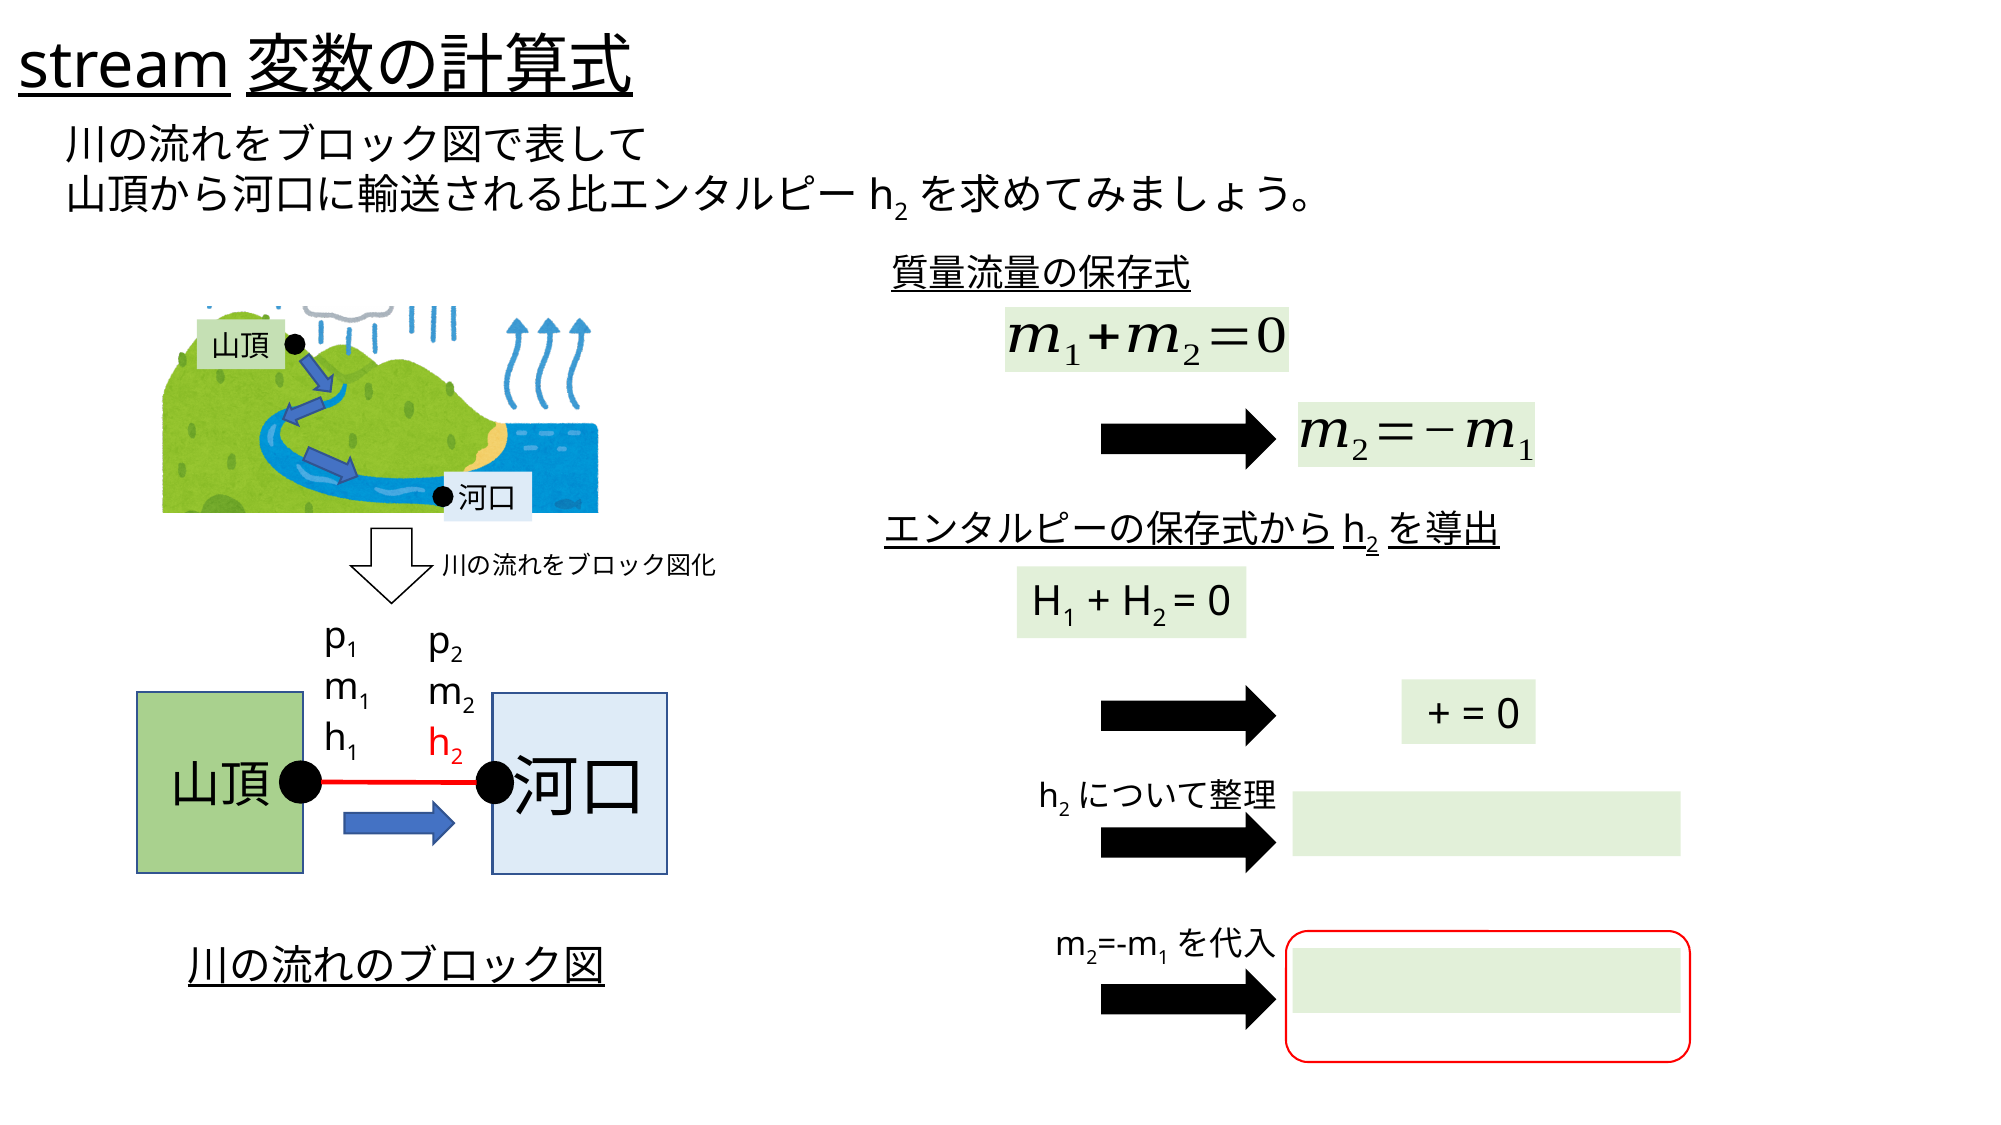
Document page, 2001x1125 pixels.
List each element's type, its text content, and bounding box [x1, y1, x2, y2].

text_box p1 m1 h1 [308, 603, 386, 772]
text_box 川の流れをブロック図で表して 山頂から河口に輸送される比エンタルピーh2を求めてみましょう。 [50, 110, 1830, 233]
text_box stream変数の計算式 [9, 14, 642, 109]
text_box 川の流れをブロック図化 [427, 541, 733, 587]
text_box エンタルピーの保存式からh2を導出 [868, 498, 1515, 564]
text_box [349, 527, 427, 605]
text_box [1101, 976, 1277, 1030]
text_box [1101, 828, 1277, 874]
text_box H1 + H2 = 0 [1016, 566, 1247, 639]
text_box m2=-m1を代入 [1040, 915, 1292, 976]
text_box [151, 306, 608, 523]
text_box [476, 692, 667, 874]
text_box [343, 800, 456, 847]
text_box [137, 691, 322, 874]
text_box p2 m2 h2 [412, 608, 490, 777]
text_box [1284, 929, 1692, 1064]
text_box 質量流量の保存式 [876, 241, 1207, 302]
text_box [1101, 408, 1277, 470]
text_box [1101, 685, 1277, 747]
text_box 川の流れのブロック図 [172, 931, 621, 997]
text_box h2について整理 [1023, 767, 1292, 828]
